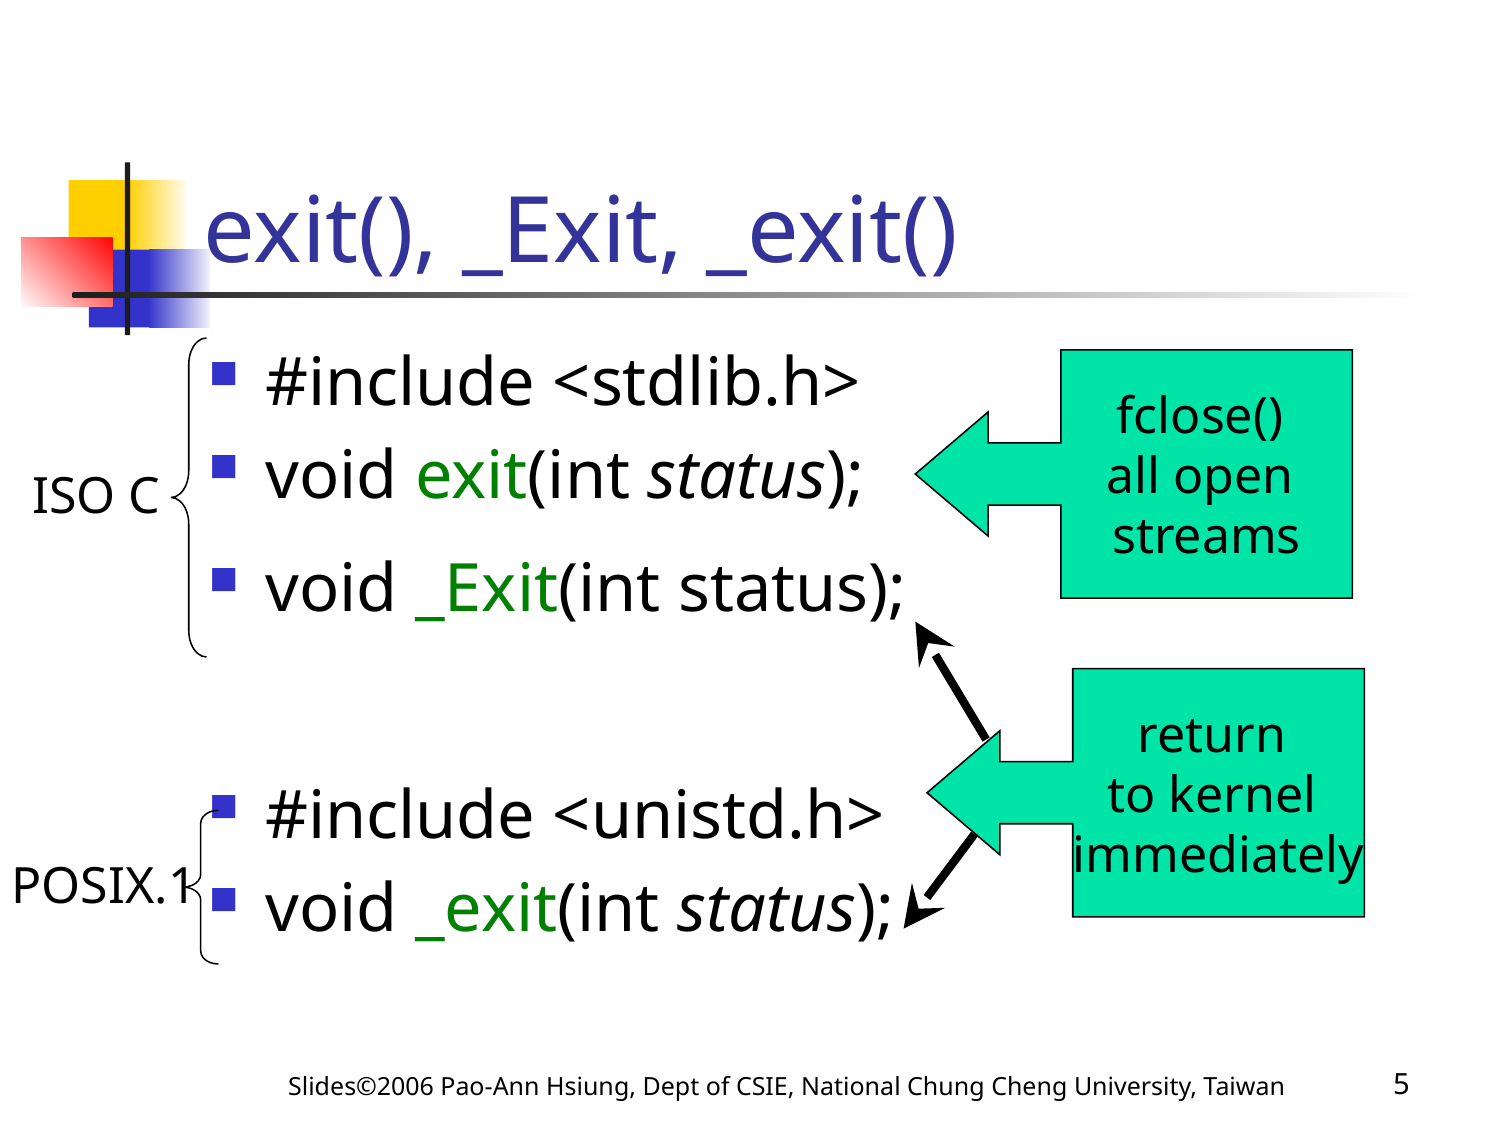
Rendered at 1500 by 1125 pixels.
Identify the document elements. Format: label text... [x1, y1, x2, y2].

slide_number 5 [1112, 1037, 1426, 1113]
footer Slides©2006 Pao-Ann Hsiung, Dept of CSIE, National Chung Cheng University, Taiwan [265, 1037, 1112, 1113]
title exit(), _Exit, _exit() [188, 101, 1468, 289]
text_box fclose() all open streams [915, 349, 1353, 599]
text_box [0, 810, 219, 965]
list #include <stdlib.h> void exit(int status); void _Exit(int status); #include <unistd.h> void _exit(int status); [193, 330, 1470, 1007]
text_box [903, 621, 1365, 929]
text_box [17, 337, 207, 658]
